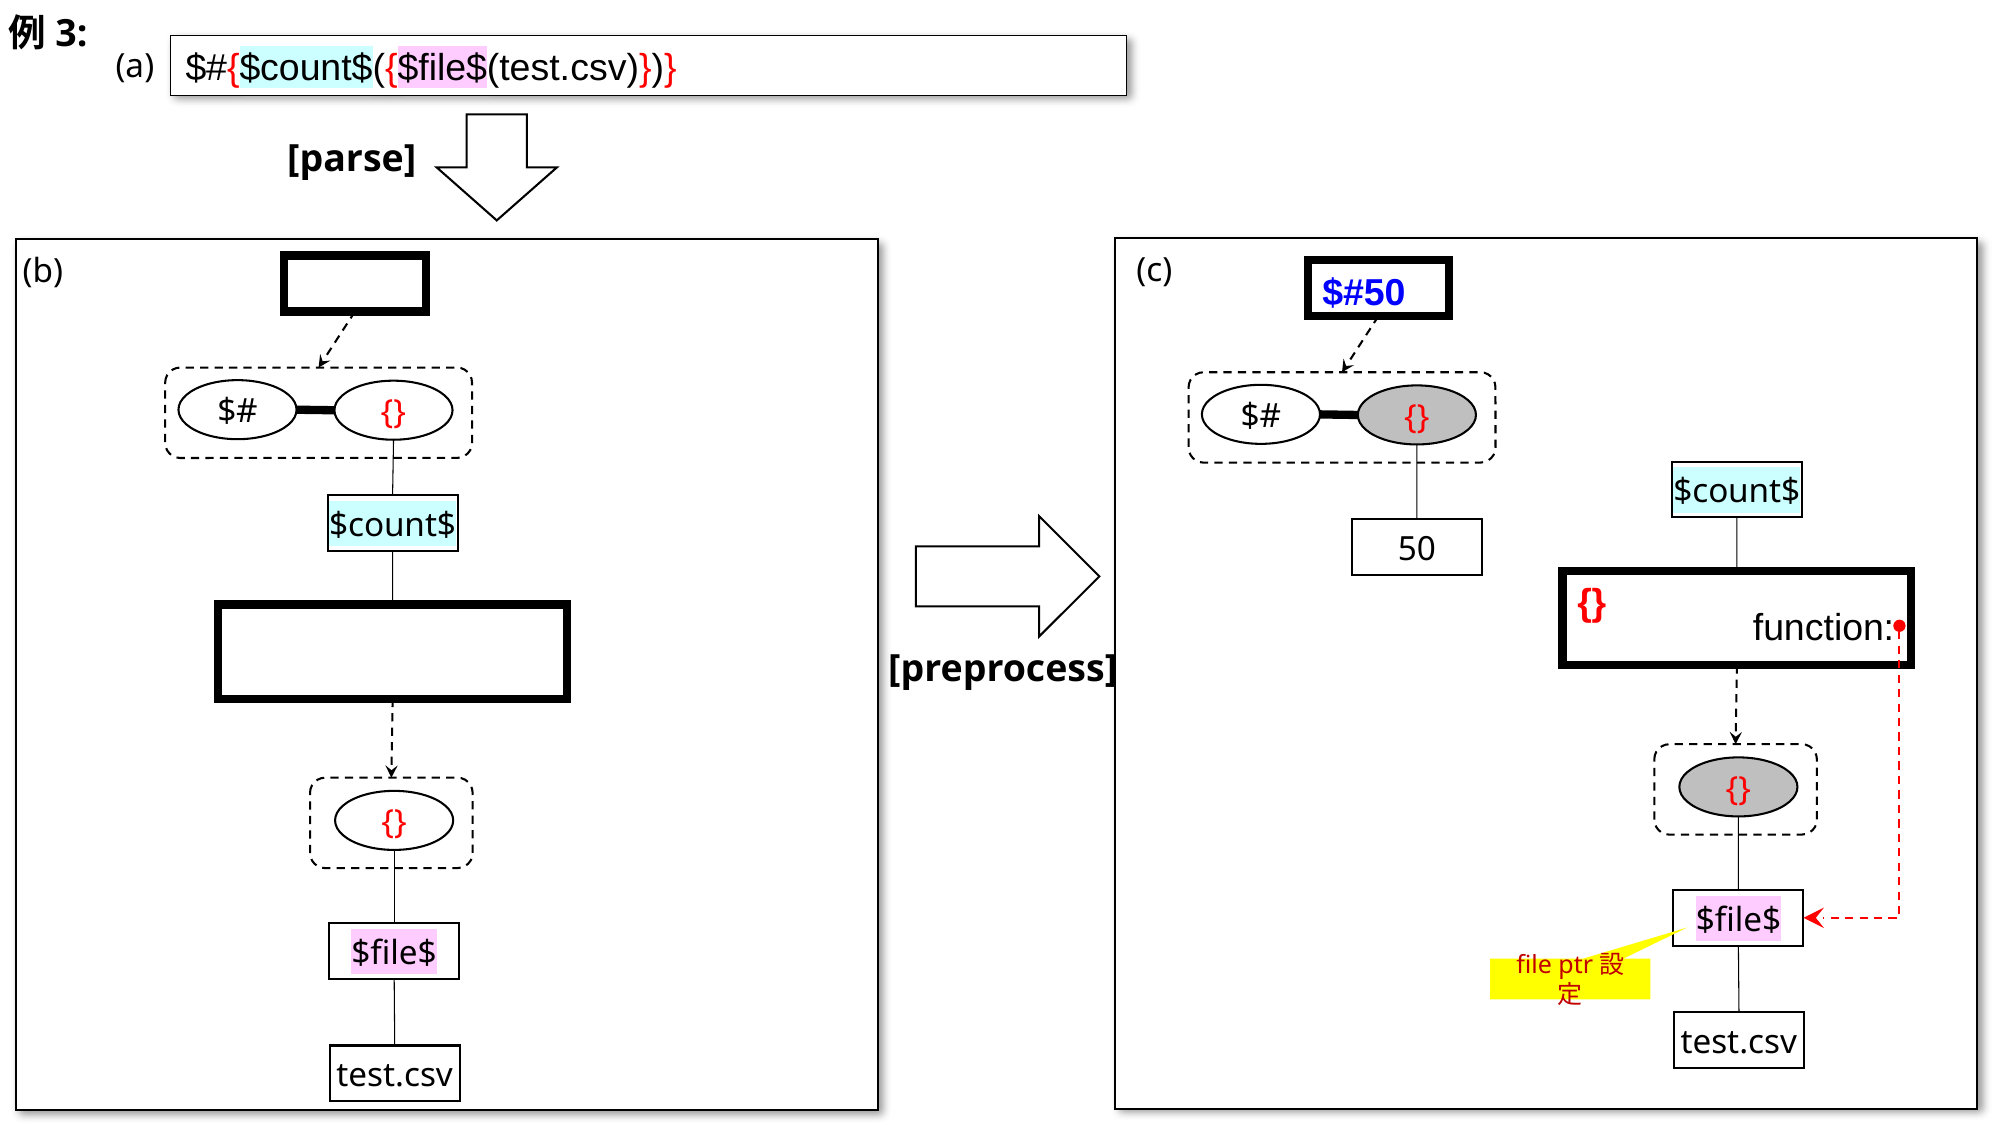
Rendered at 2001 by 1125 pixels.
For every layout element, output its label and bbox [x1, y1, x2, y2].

text_box [272, 113, 560, 222]
text_box [0, 237, 1978, 1111]
text_box [0, 1, 1127, 96]
